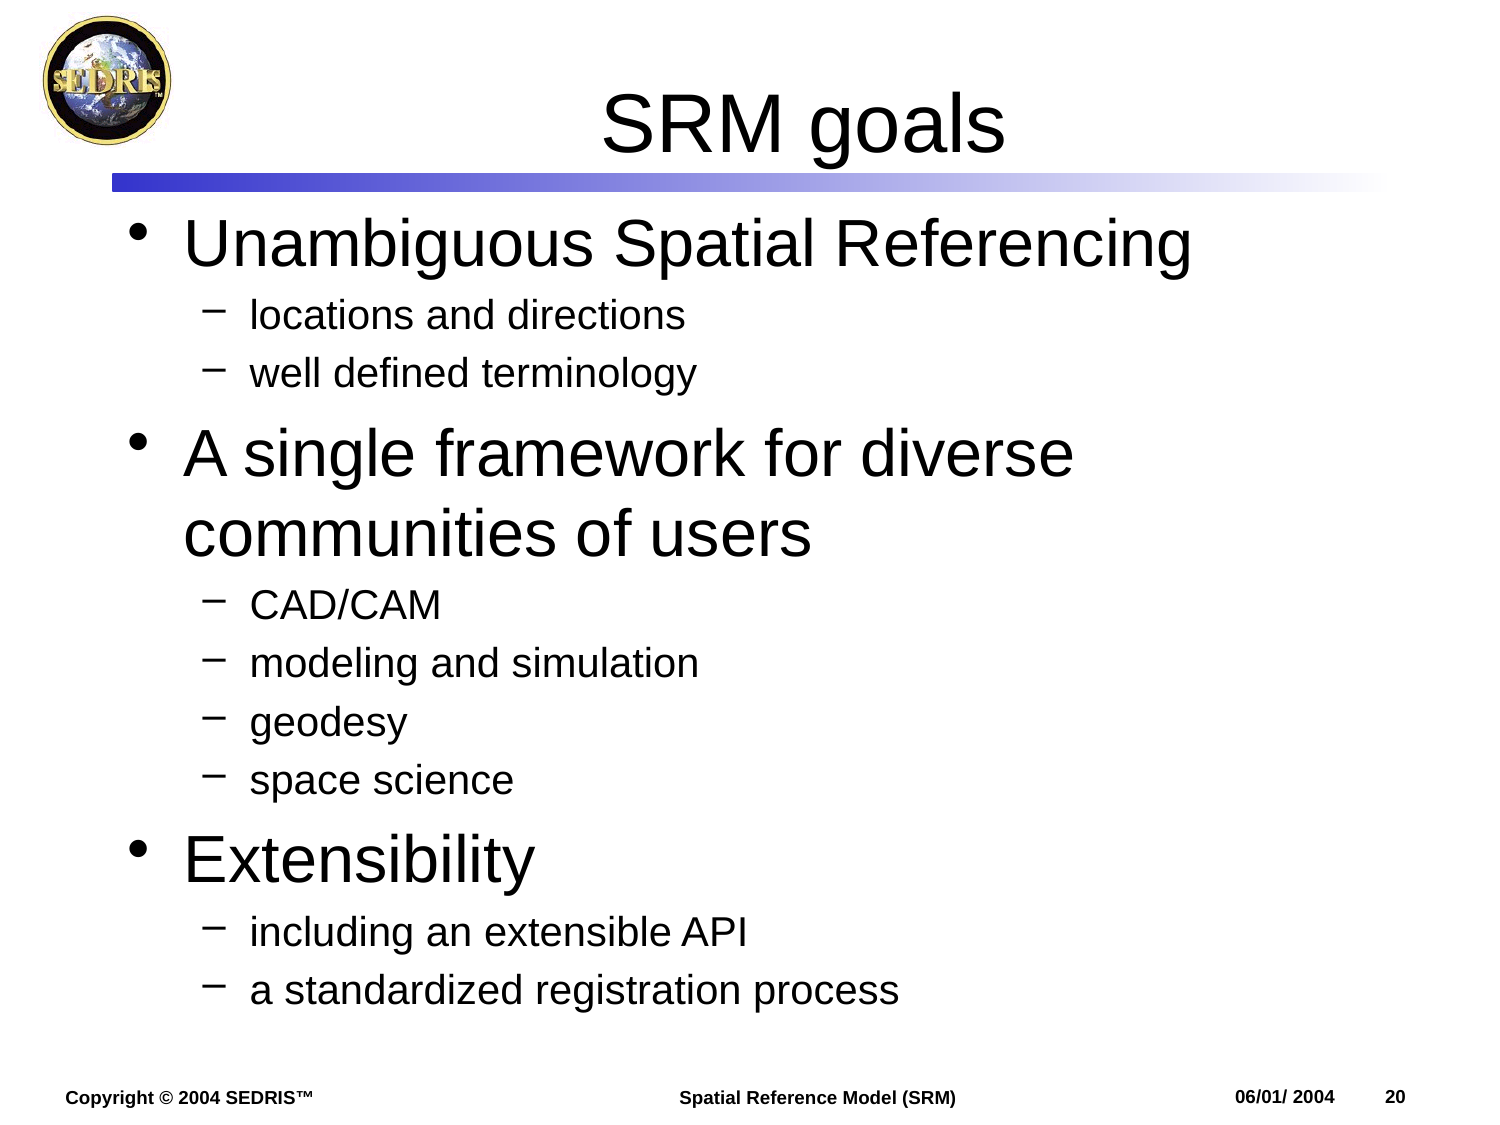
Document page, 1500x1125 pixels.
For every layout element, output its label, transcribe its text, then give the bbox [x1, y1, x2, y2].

picture [39, 12, 174, 148]
list Unambiguous Spatial Referencing locations and directions well defined terminology A single framework for diverse communities of users CAD/CAM modeling and simulation geodesy space science Extensibility including an extensible API a standardized registration process [112, 191, 1388, 1020]
title SRM goals [181, 37, 1428, 202]
